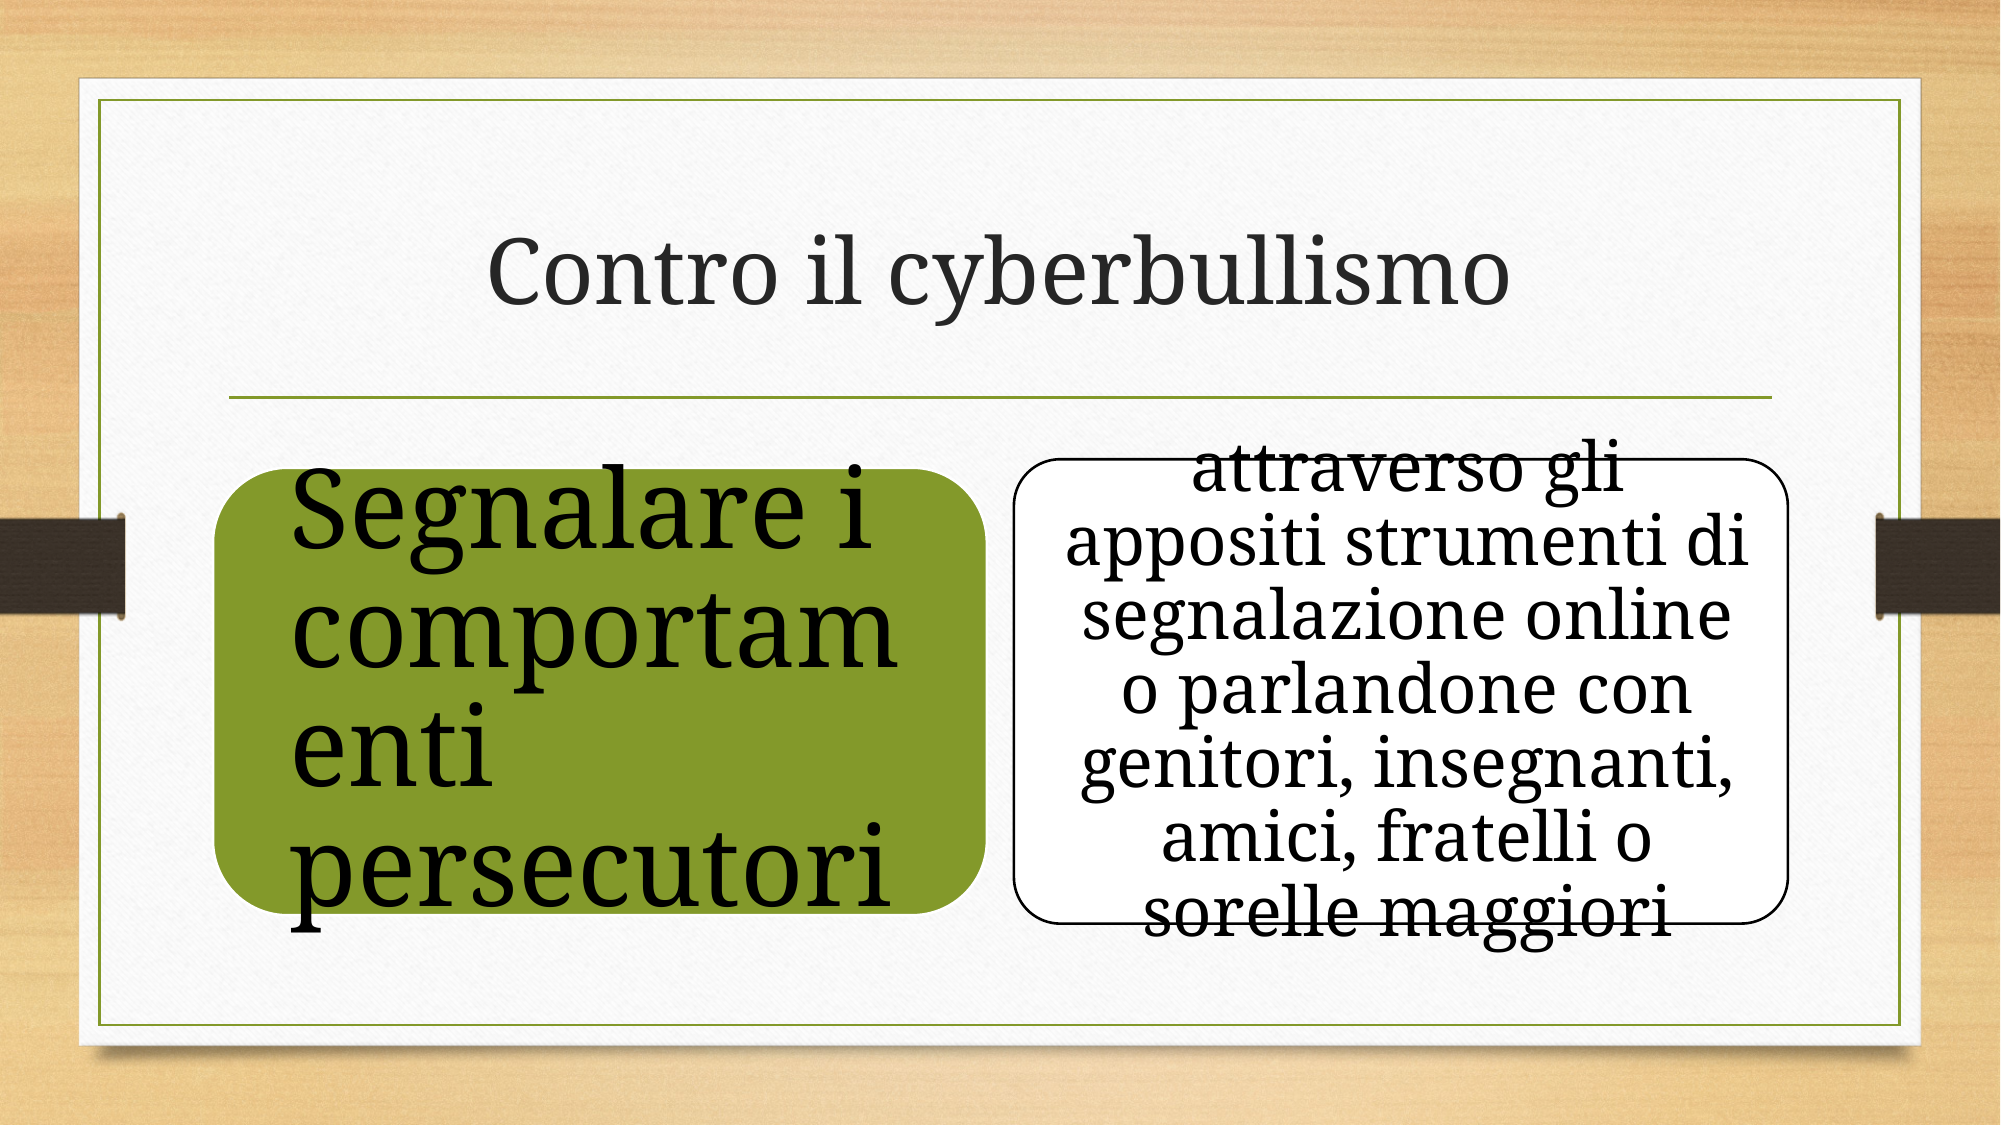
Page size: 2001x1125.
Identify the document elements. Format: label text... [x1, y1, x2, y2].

title Contro il cyberbullismo [212, 161, 1788, 375]
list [1013, 419, 1789, 964]
picture [0, 0, 2001, 1125]
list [212, 419, 988, 964]
